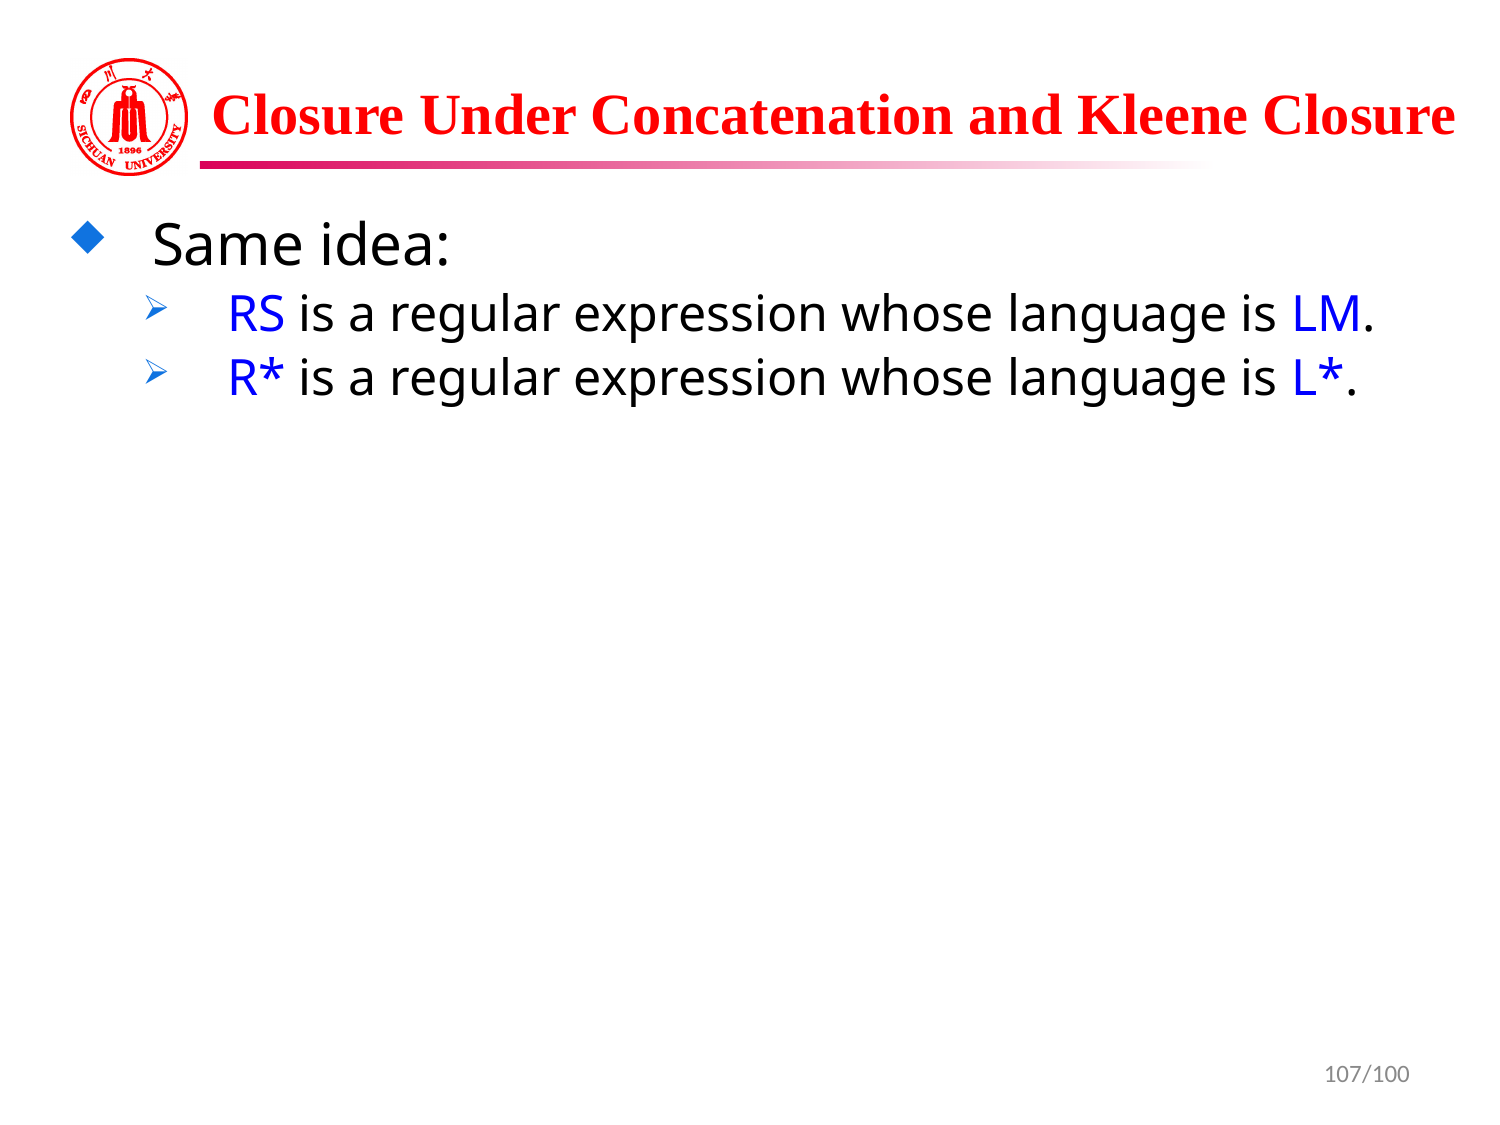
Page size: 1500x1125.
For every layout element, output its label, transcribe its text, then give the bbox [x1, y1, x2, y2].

text_box [199, 161, 1214, 169]
text_box Closure Under Concatenation and Kleene Closure [204, 72, 1464, 150]
text_box Same idea: RS is a regular expression whose language is LM. R* is a regular expression whose language is L*. [53, 207, 1447, 1012]
picture [70, 58, 188, 176]
slide_number 107/100 [1074, 1042, 1425, 1103]
